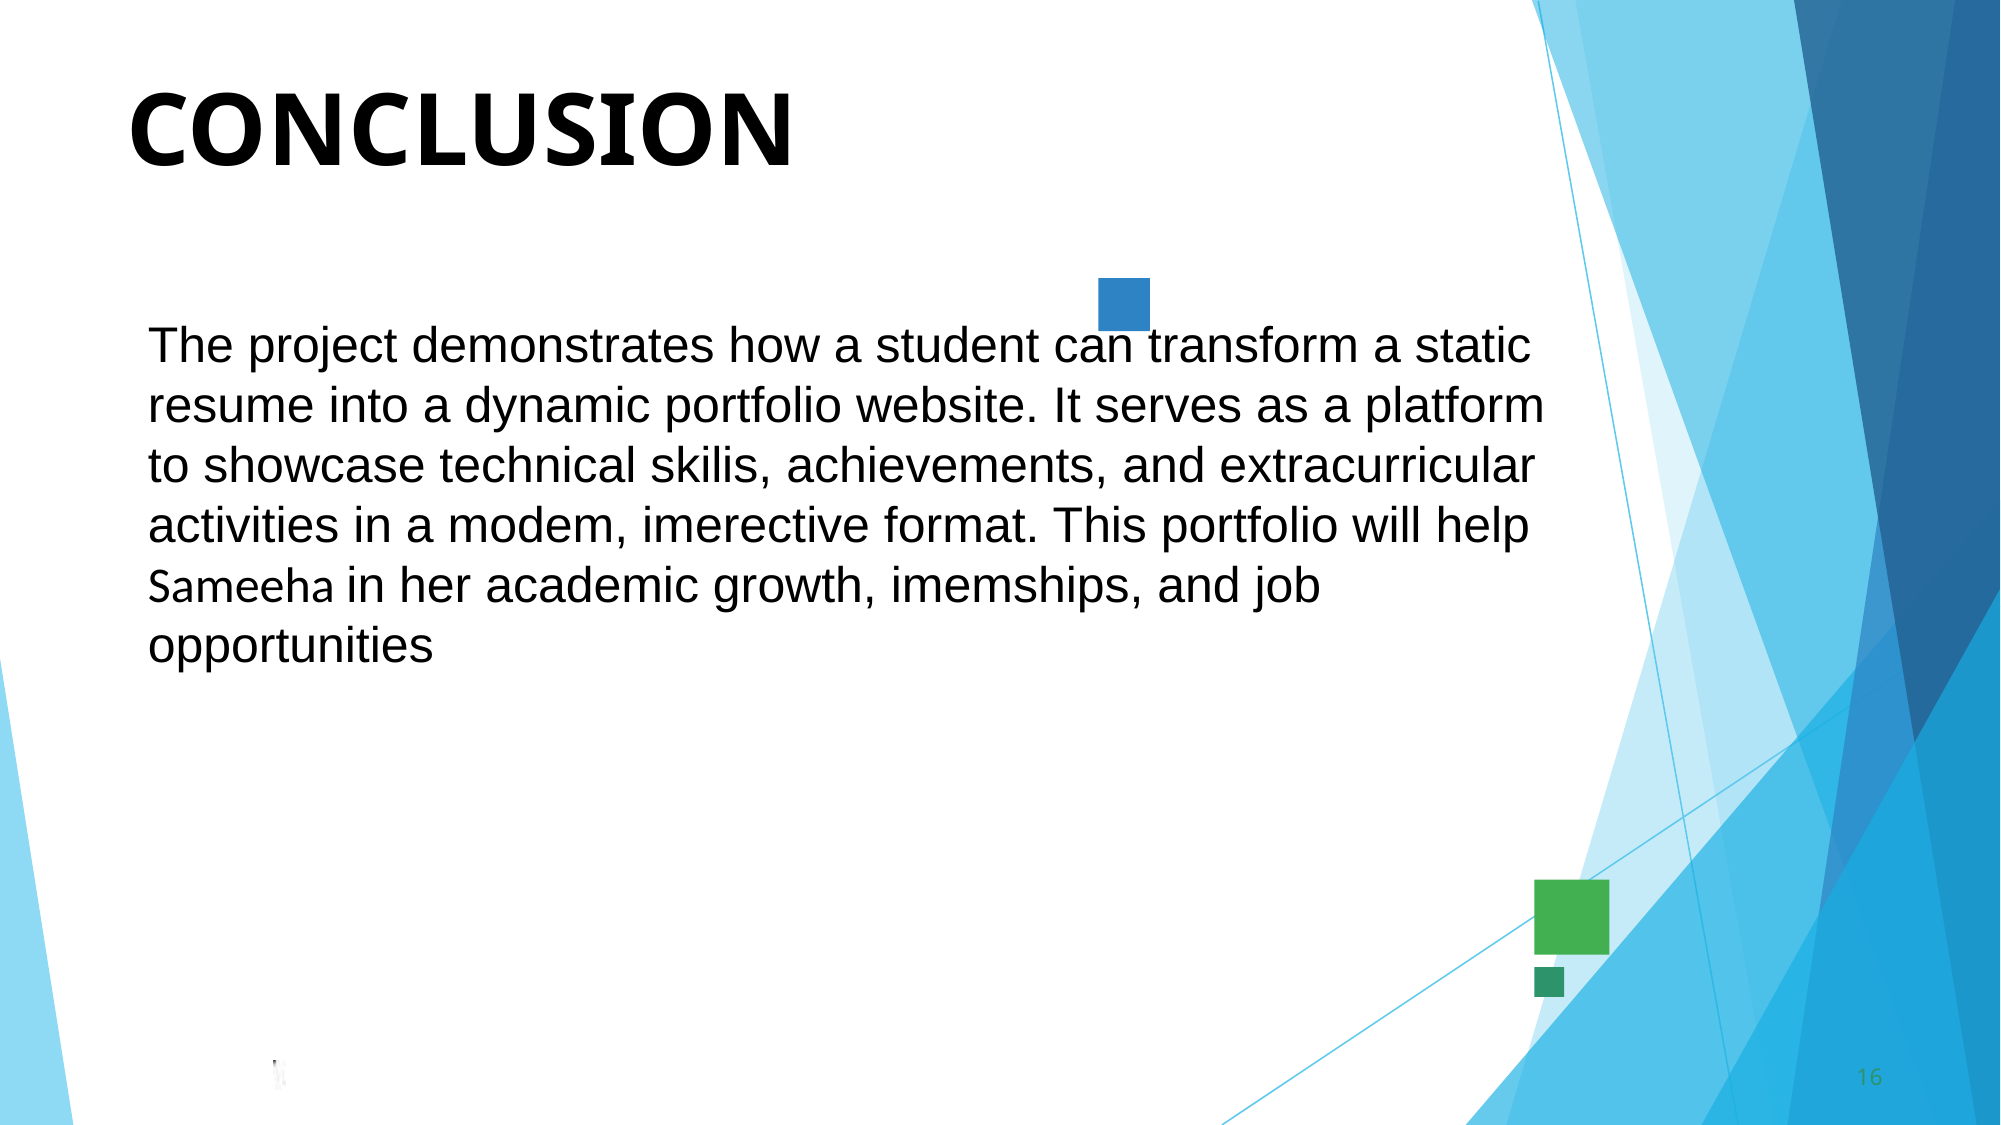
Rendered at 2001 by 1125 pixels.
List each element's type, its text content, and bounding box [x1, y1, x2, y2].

text_box 16 [1849, 1061, 1888, 1095]
title CONCLUSION [123, 63, 875, 254]
text_box [1098, 278, 1150, 305]
text_box [1534, 879, 1610, 955]
text_box [1534, 967, 1565, 997]
picture [273, 1060, 287, 1091]
text_box The project demonstrates how a student can transform a static resume into a dynamic portfolio website. It serves as a platform to showcase technical skilis, achievements, and extracurricular activities in a modem, imerective format. This portfolio will help Sameeha in her academic growth, imemships, and job opportunities [133, 305, 1564, 681]
